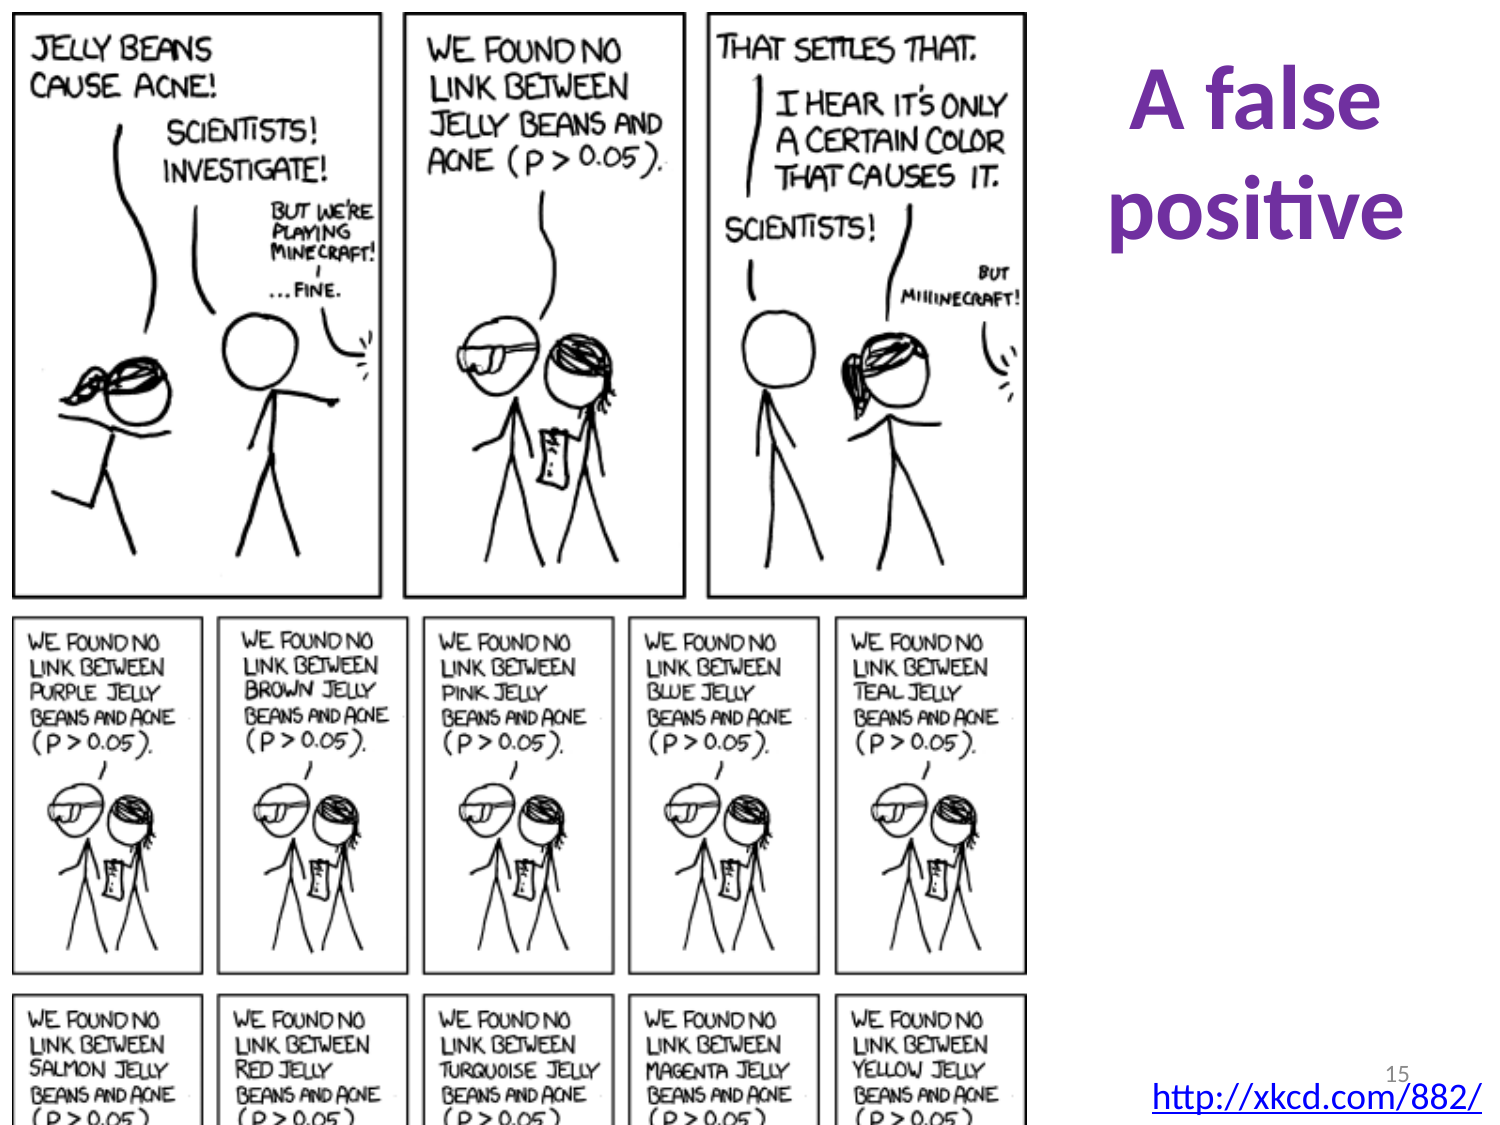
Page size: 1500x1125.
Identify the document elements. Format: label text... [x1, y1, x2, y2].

picture [12, 12, 1027, 1125]
title A false positive [1034, 45, 1500, 250]
slide_number 15 [1074, 1042, 1425, 1103]
text_box http://xkcd.com/882/ [1137, 1064, 1498, 1125]
